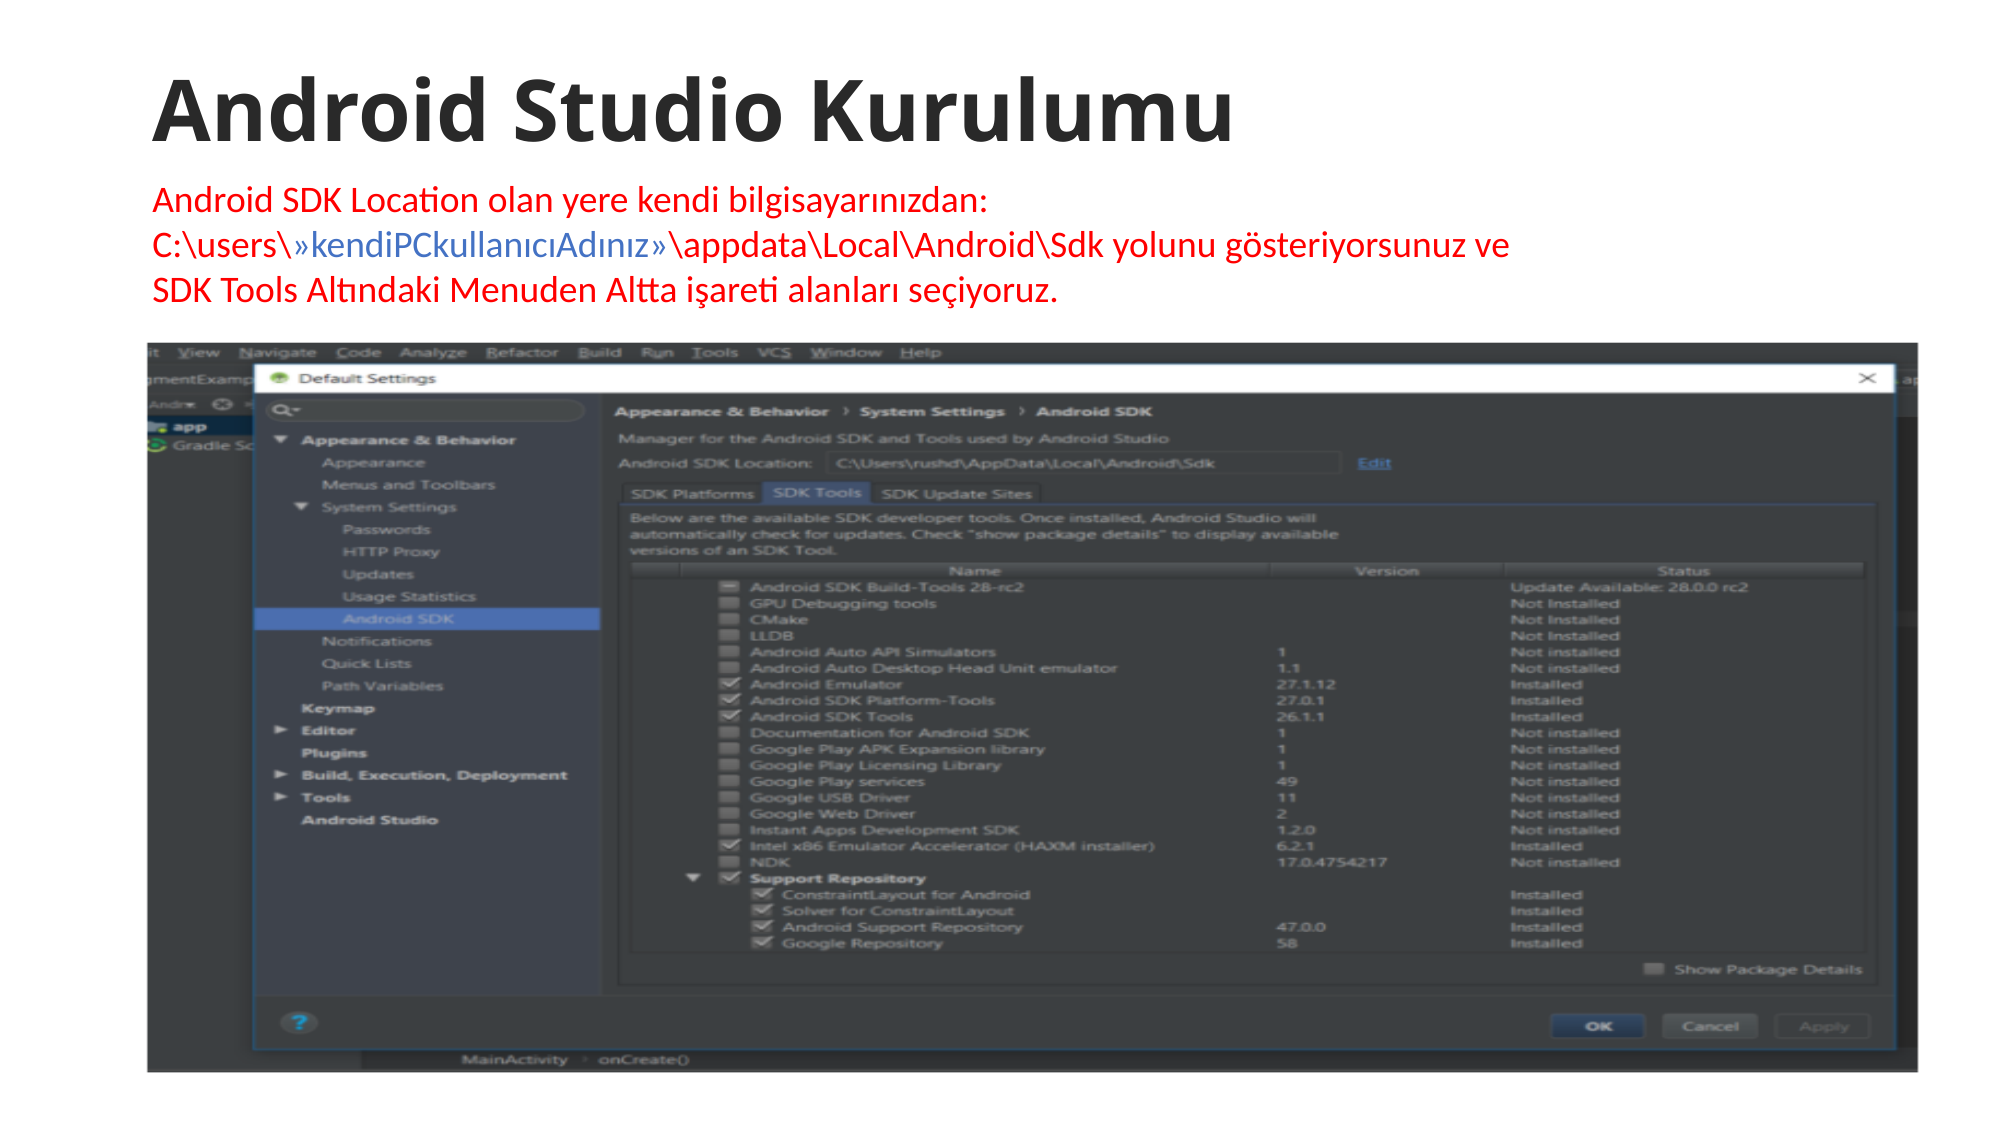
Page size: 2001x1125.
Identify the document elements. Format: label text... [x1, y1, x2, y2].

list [137, 339, 1936, 1079]
text_box Android SDK Location olan yere kendi bilgisayarınızdan: C:\users\»kendiPCkullanıcıAdınız»\appdata\Local\Android\Sdk yolunu gösteriyorsunuz ve SDK Tools Altındaki Menuden Altta işareti alanları seçiyoruz. [137, 167, 1918, 318]
title Android Studio Kurulumu [137, 59, 1863, 167]
